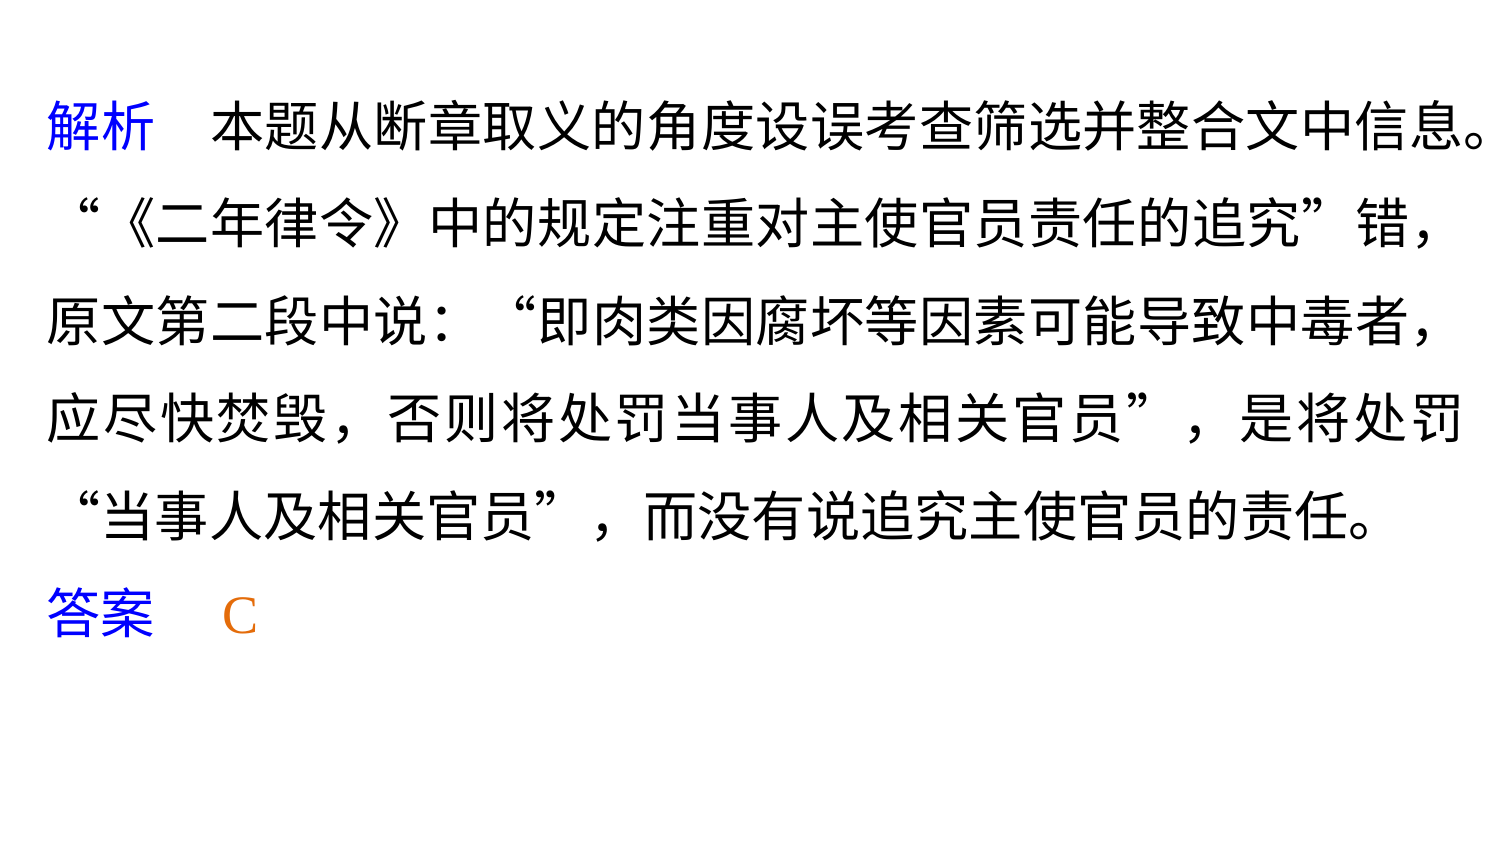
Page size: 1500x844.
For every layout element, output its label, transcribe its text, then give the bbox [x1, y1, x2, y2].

text_box 解析 本题从断章取义的角度设误考查筛选并整合文中信息。“《二年律令》中的规定注重对主使官员责任的追究”错，原文第二段中说：“即肉类因腐坏等因素可能导致中毒者，应尽快焚毁，否则将处罚当事人及相关官员”，是将处罚“当事人及相关官员”，而没有说追究主使官员的责任。 答案 C [31, 52, 1479, 652]
